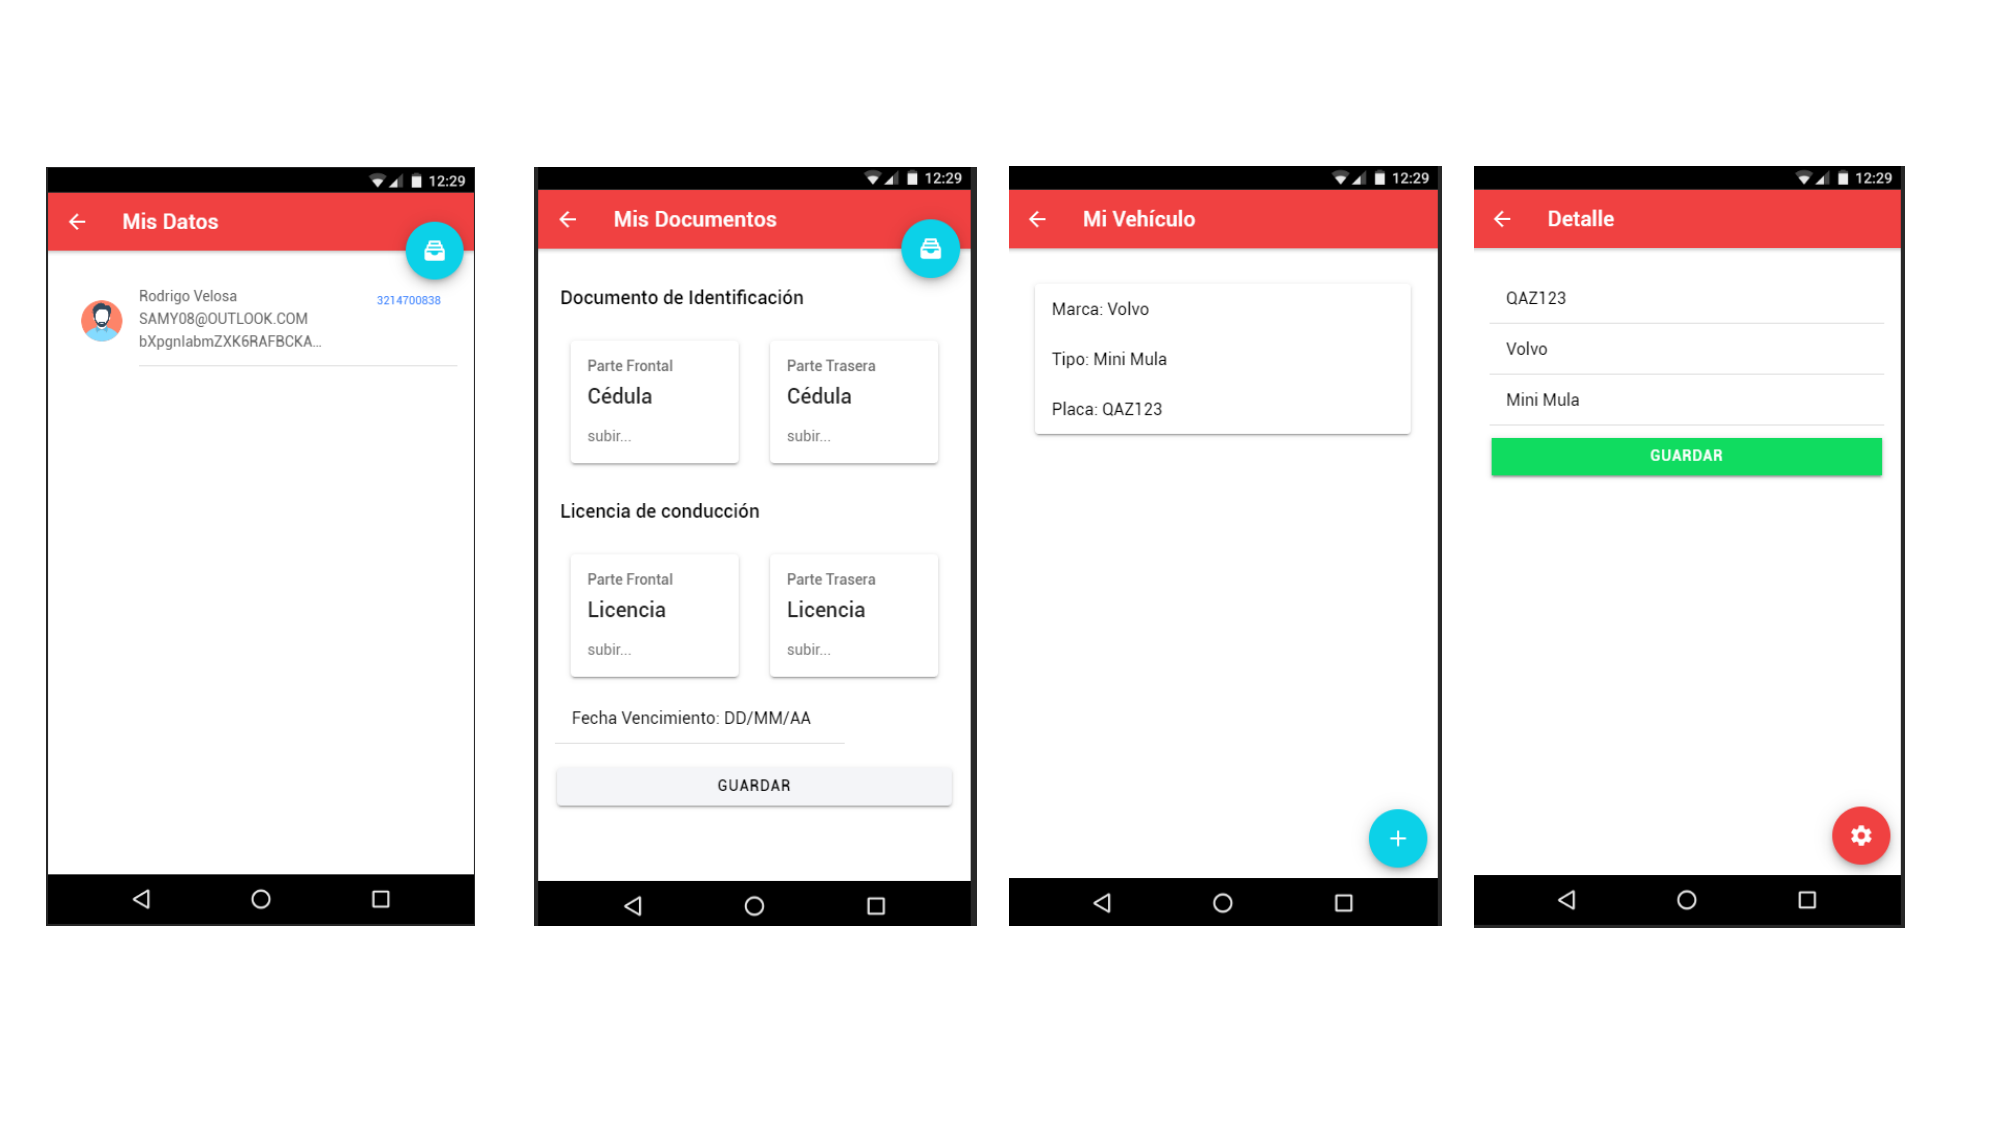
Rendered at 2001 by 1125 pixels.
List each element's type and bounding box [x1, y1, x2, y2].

picture [46, 167, 475, 926]
picture [1474, 166, 1905, 928]
picture [1008, 166, 1442, 926]
picture [534, 167, 977, 926]
